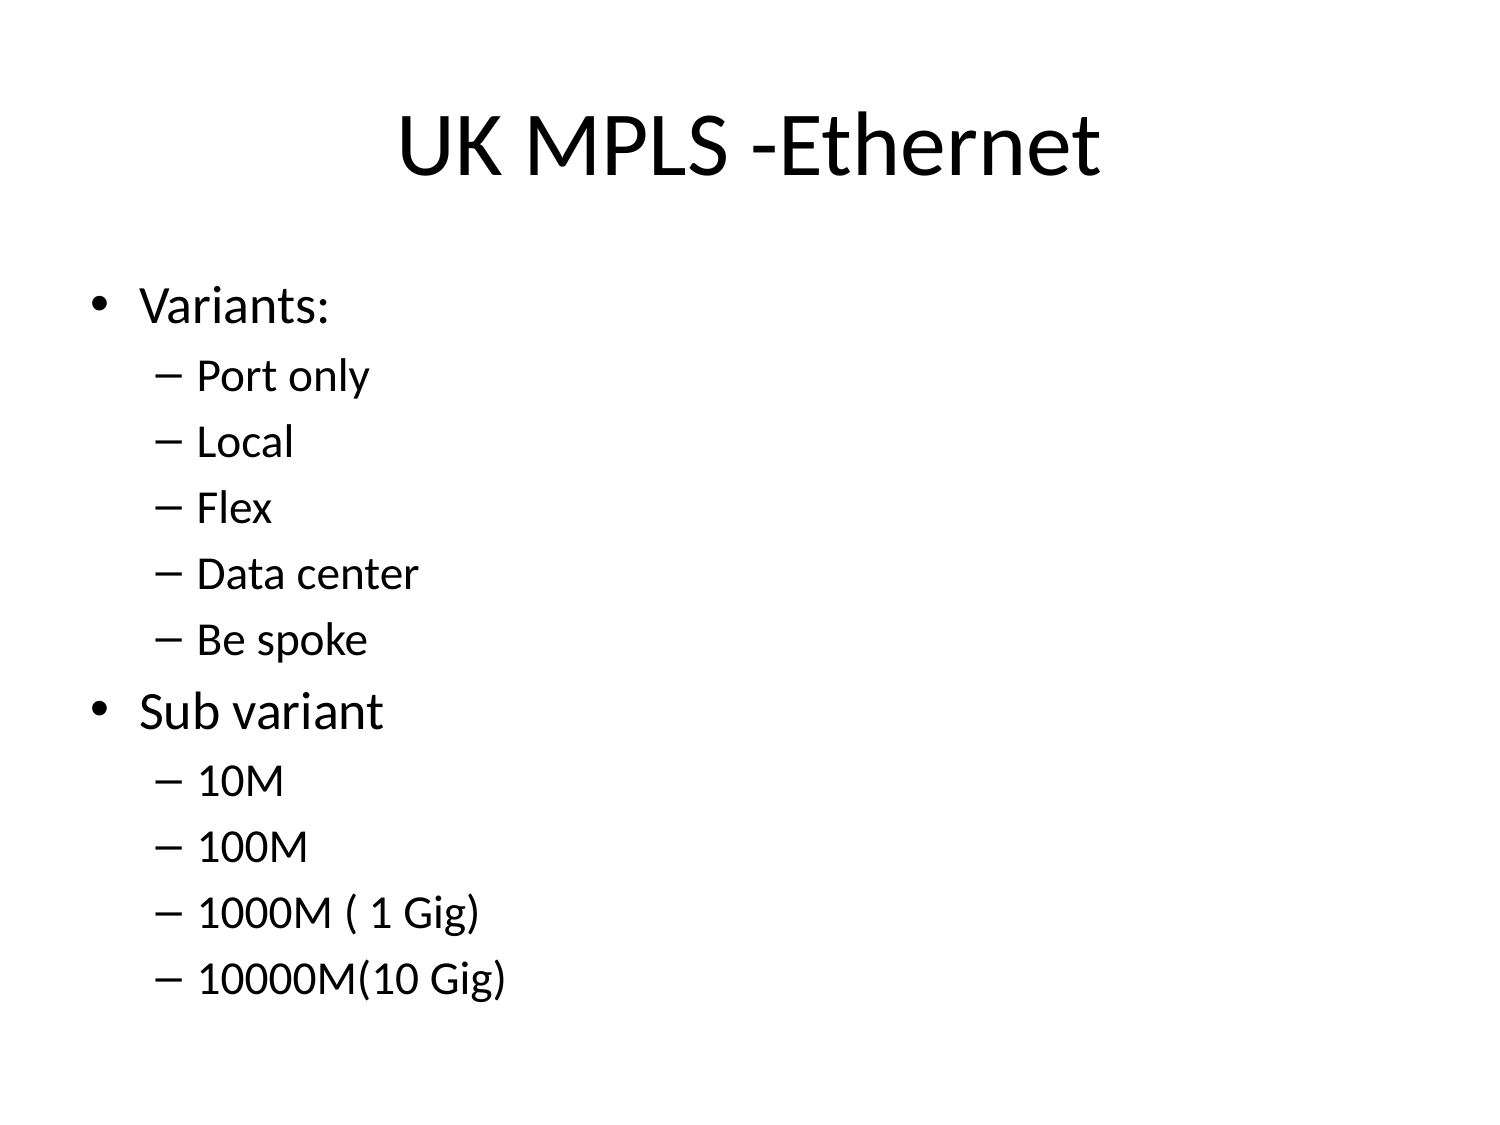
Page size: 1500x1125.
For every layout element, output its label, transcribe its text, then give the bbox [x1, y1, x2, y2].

title UK MPLS -Ethernet [75, 45, 1425, 233]
list Variants: Port only Local Flex Data center Be spoke Sub variant 10M 100M 1000M ( 1 Gig) 10000M(10 Gig) [75, 262, 1425, 1013]
